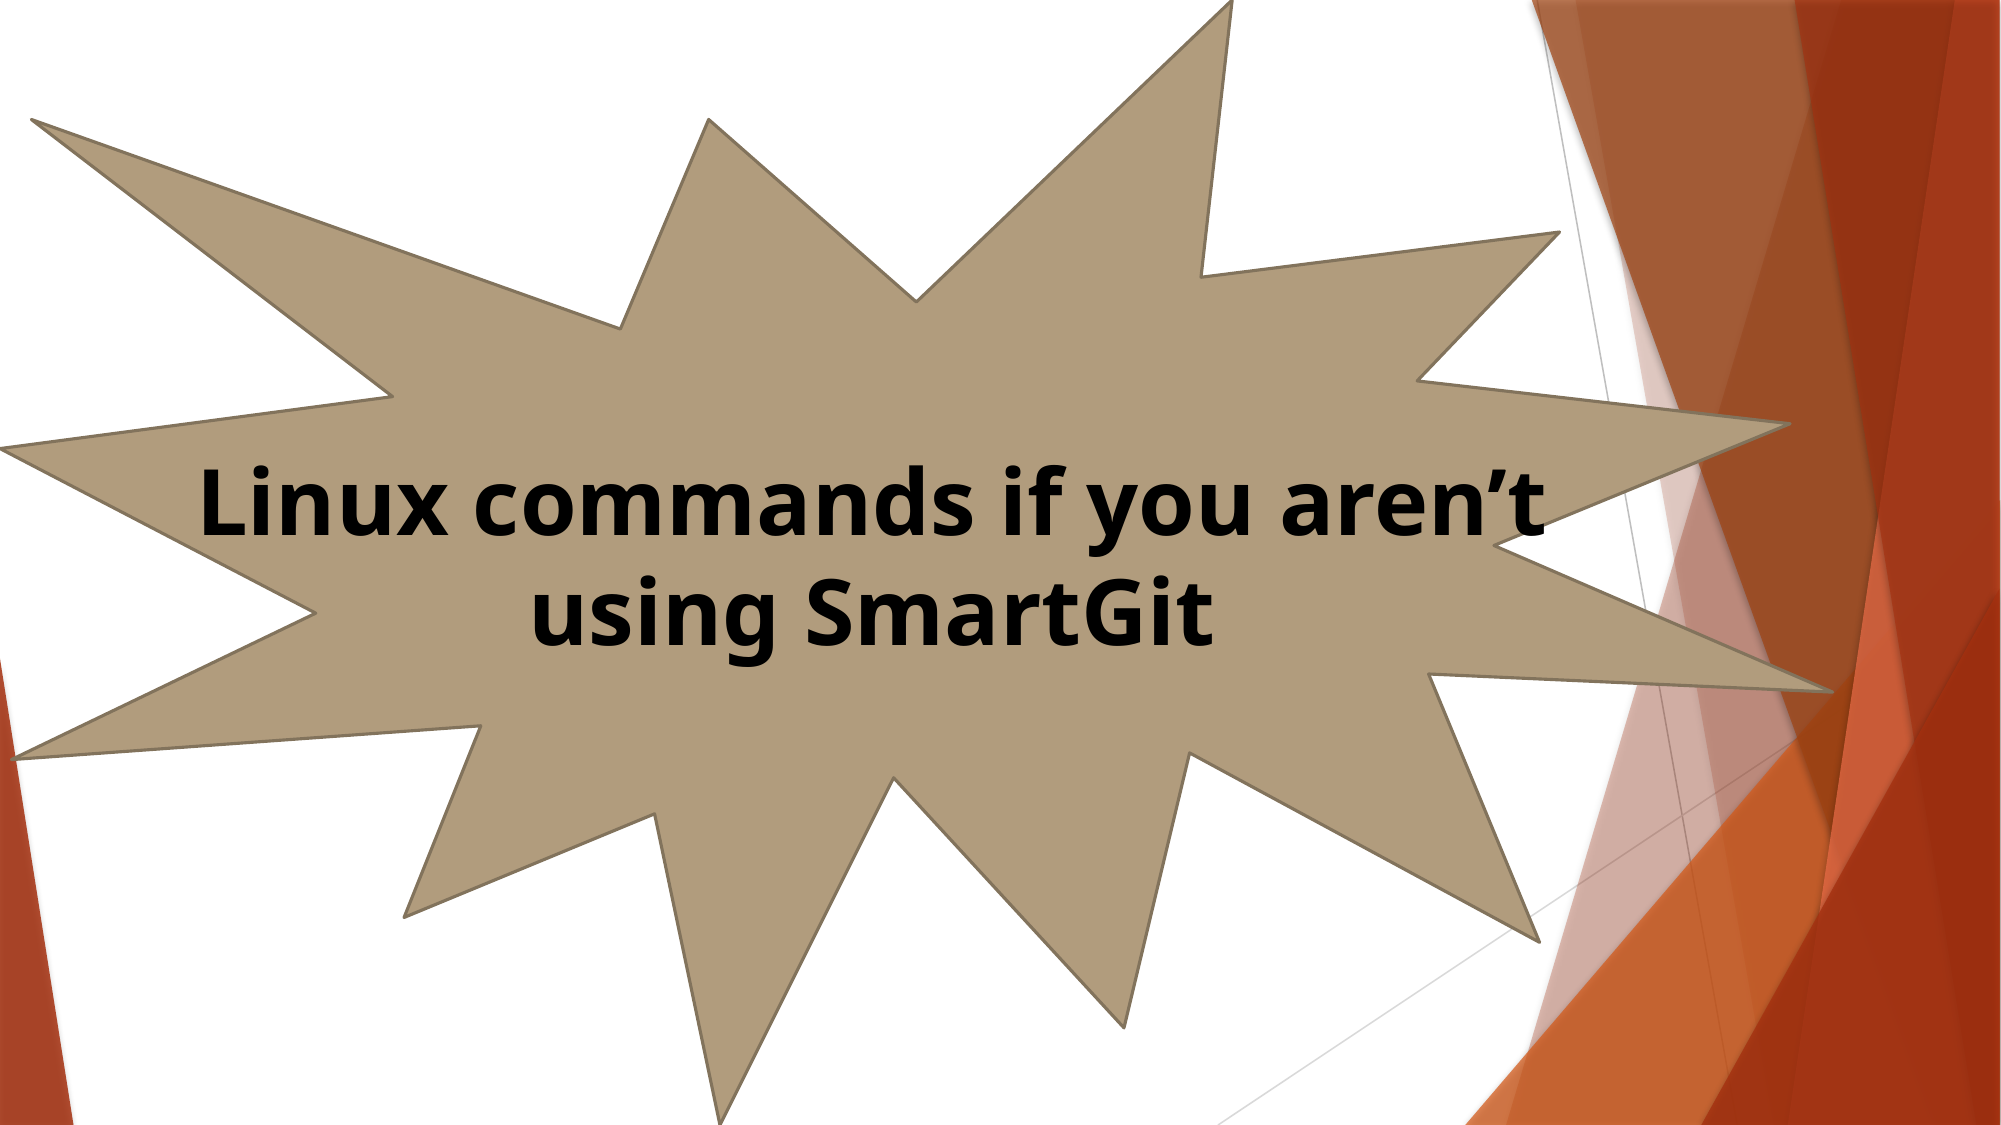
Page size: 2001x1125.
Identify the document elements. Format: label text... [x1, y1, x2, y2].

text_box [0, 0, 1792, 540]
text_box Linux commands if you aren’t using SmartGit [172, 436, 1573, 671]
text_box [9, 578, 1835, 1125]
